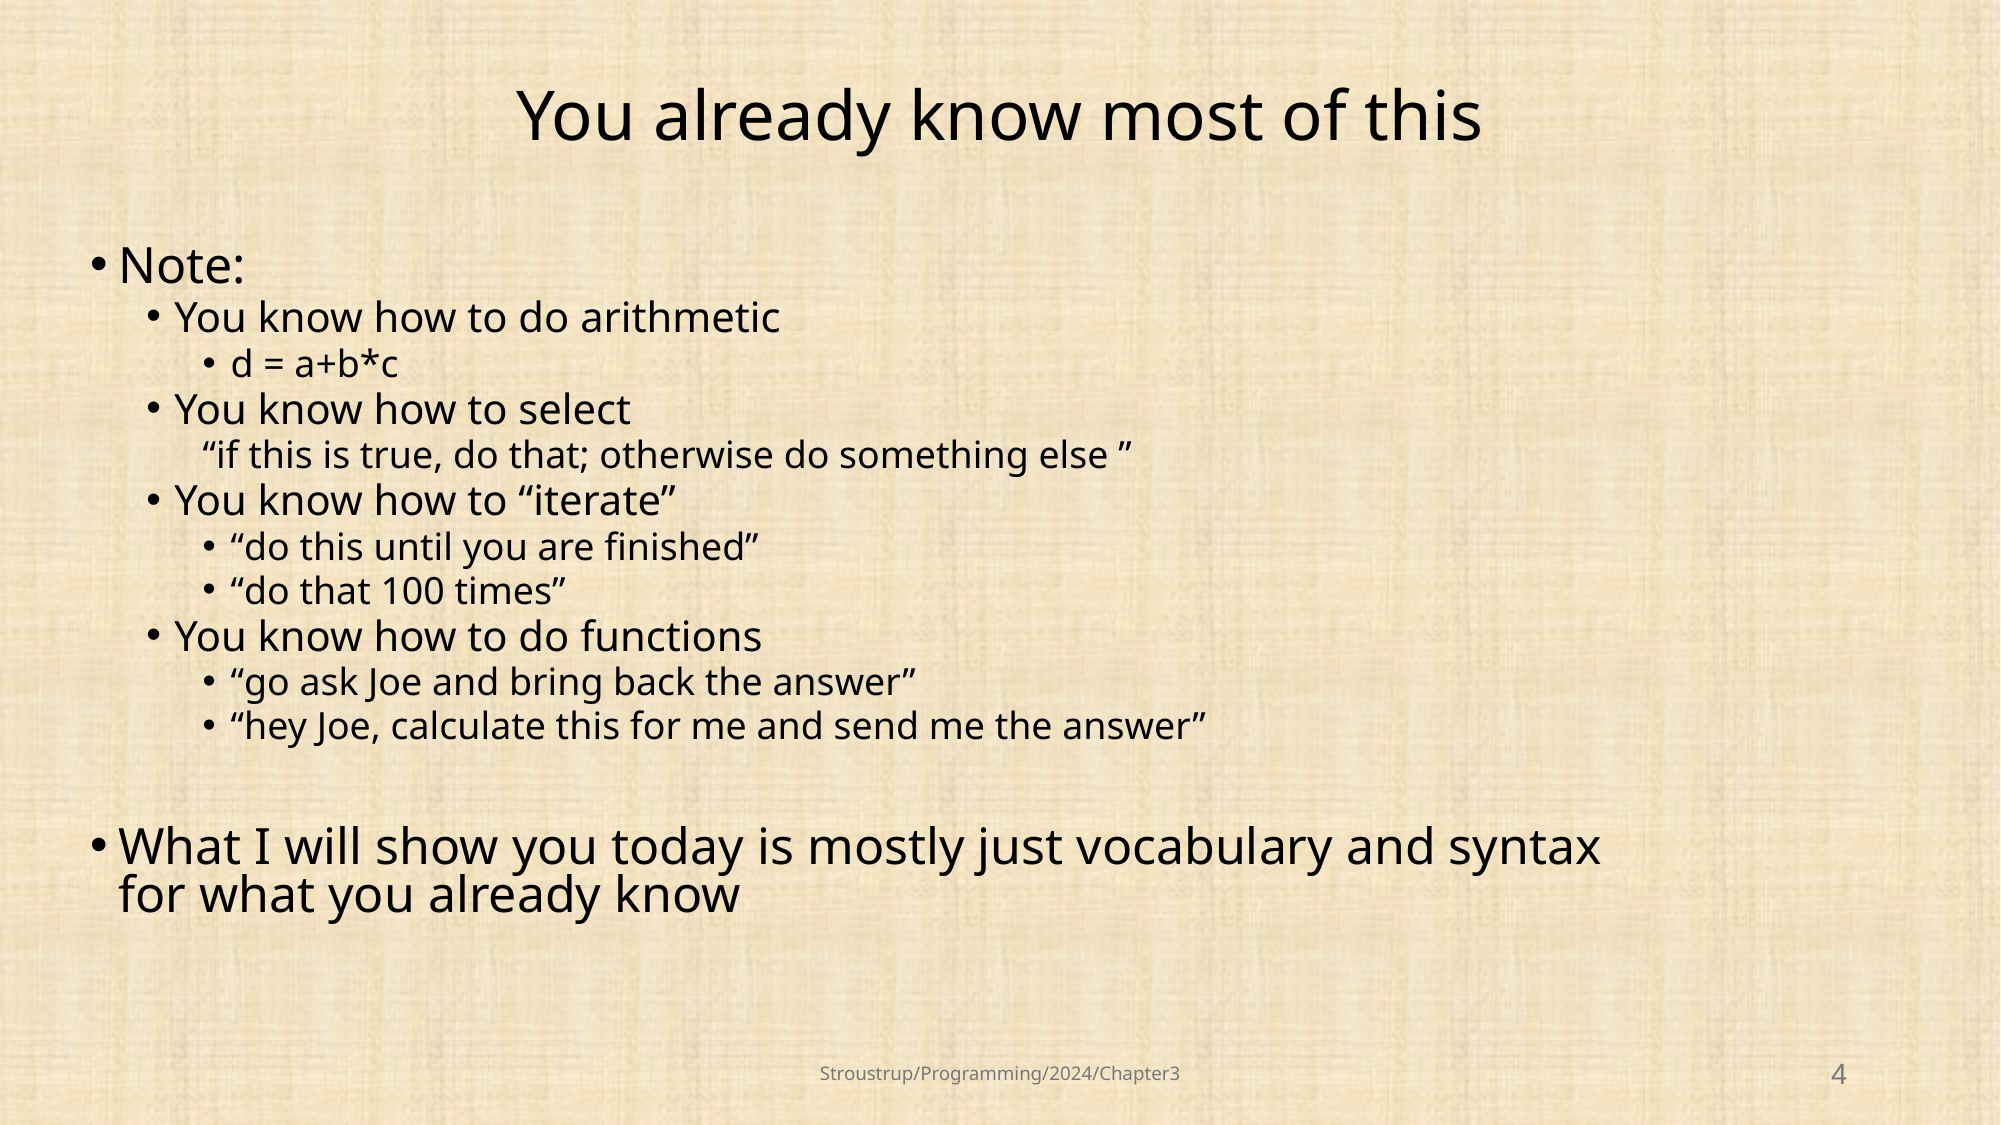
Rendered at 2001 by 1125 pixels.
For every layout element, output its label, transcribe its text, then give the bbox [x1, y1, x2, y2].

slide_number 4 [1412, 1042, 1863, 1103]
title You already know most of this [362, 24, 1638, 213]
picture [0, 0, 2001, 1125]
list Note: You know how to do arithmetic d = a+b*c You know how to select “if this is true, do that; otherwise do something else ” You know how to “iterate” “do this until you are finished” “do that 100 times” You know how to do functions “go ask Joe and bring back the answer” “hey Joe, calculate this for me and send me the answer” What I will show you today is mostly just vocabulary and syntax for what you already know [75, 237, 1675, 988]
footer Stroustrup/Programming/2024/Chapter3 [662, 1042, 1338, 1103]
